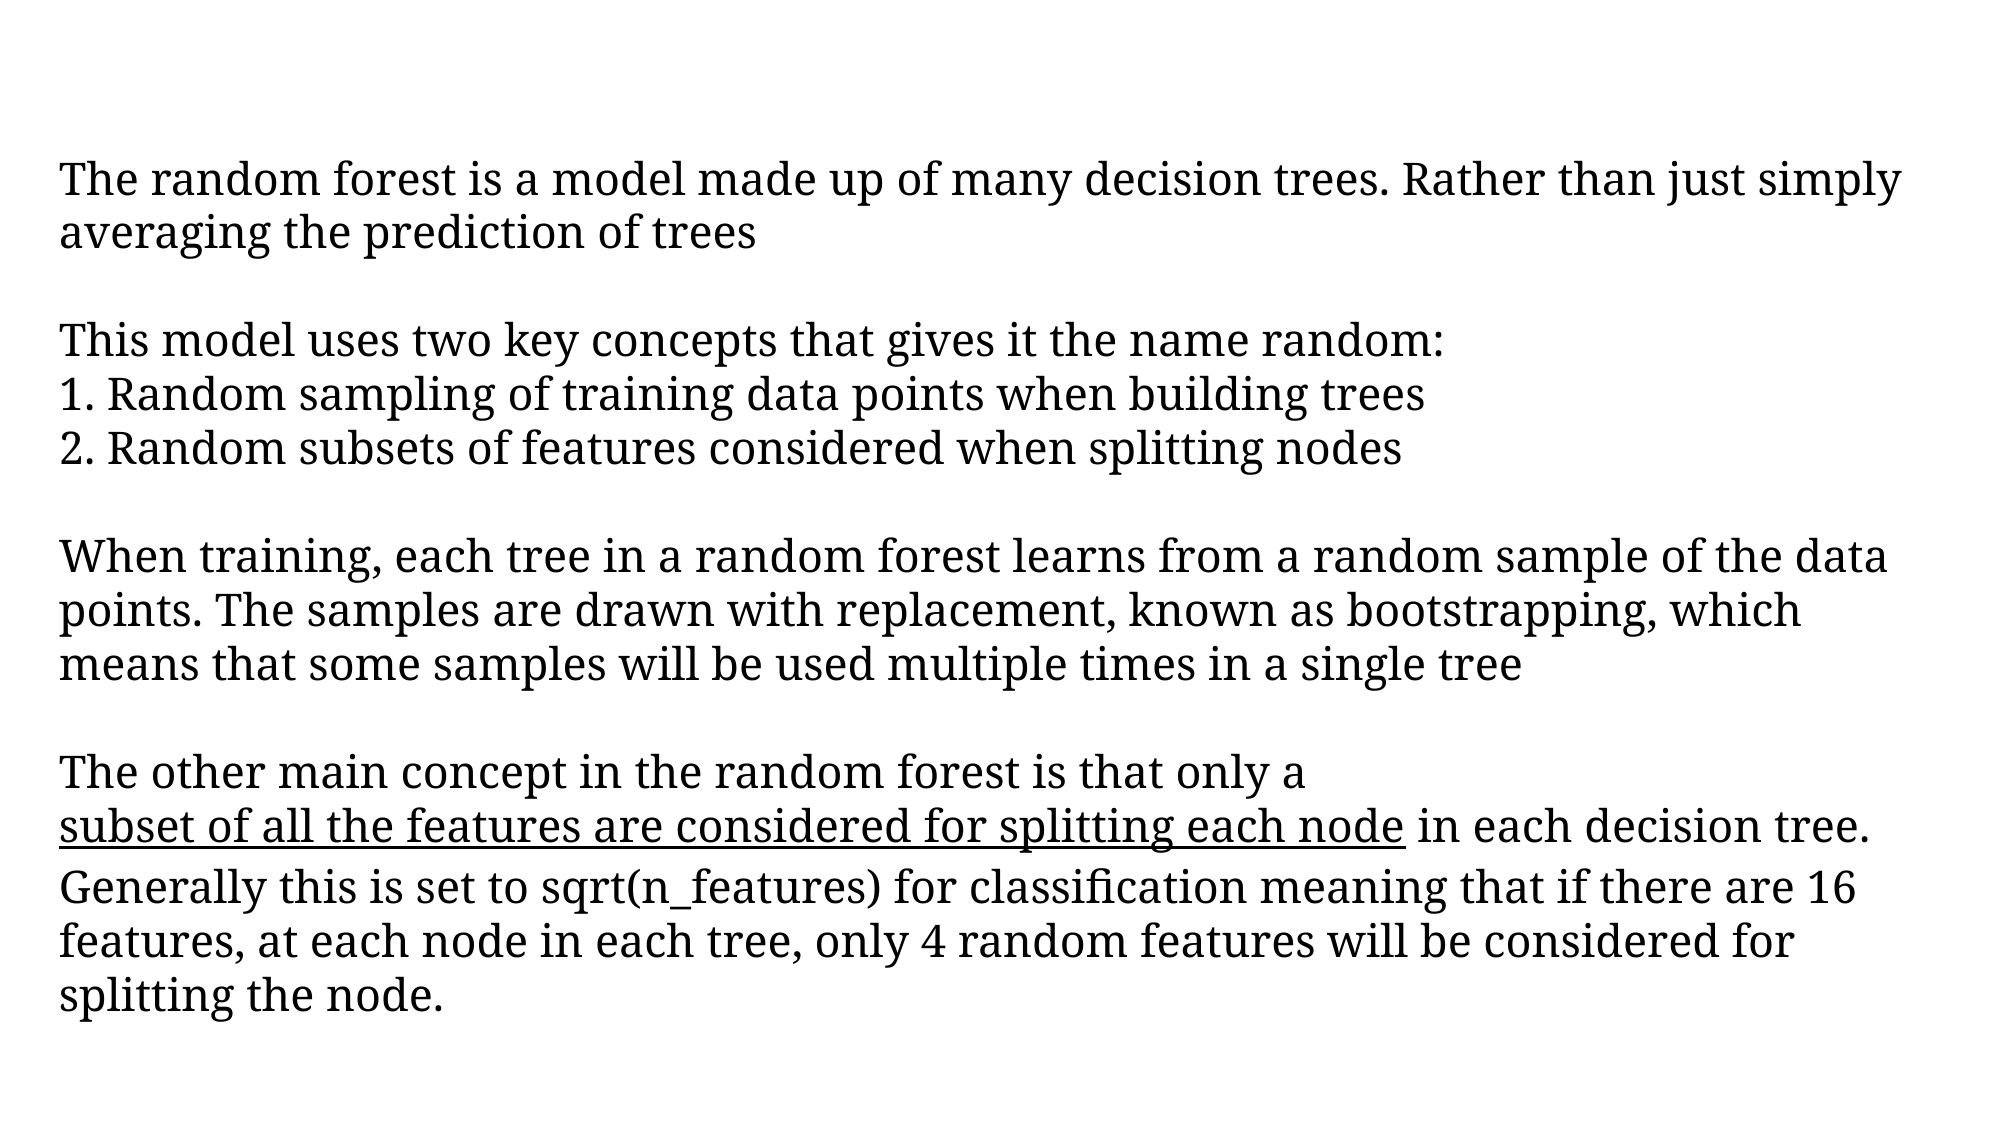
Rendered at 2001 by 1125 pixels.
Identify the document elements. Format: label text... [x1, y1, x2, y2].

text_box The random forest is a model made up of many decision trees. Rather than just simply averaging the prediction of trees This model uses two key concepts that gives it the name random: 1. Random sampling of training data points when building trees 2. Random subsets of features considered when splitting nodes When training, each tree in a random forest learns from a random sample of the data points. The samples are drawn with replacement, known as bootstrapping, which means that some samples will be used multiple times in a single tree The other main concept in the random forest is that only a subset of all the features are considered for splitting each node in each decision tree. Generally this is set to sqrt(n_features) for classification meaning that if there are 16 features, at each node in each tree, only 4 random features will be considered for splitting the node. [43, 142, 1966, 1029]
